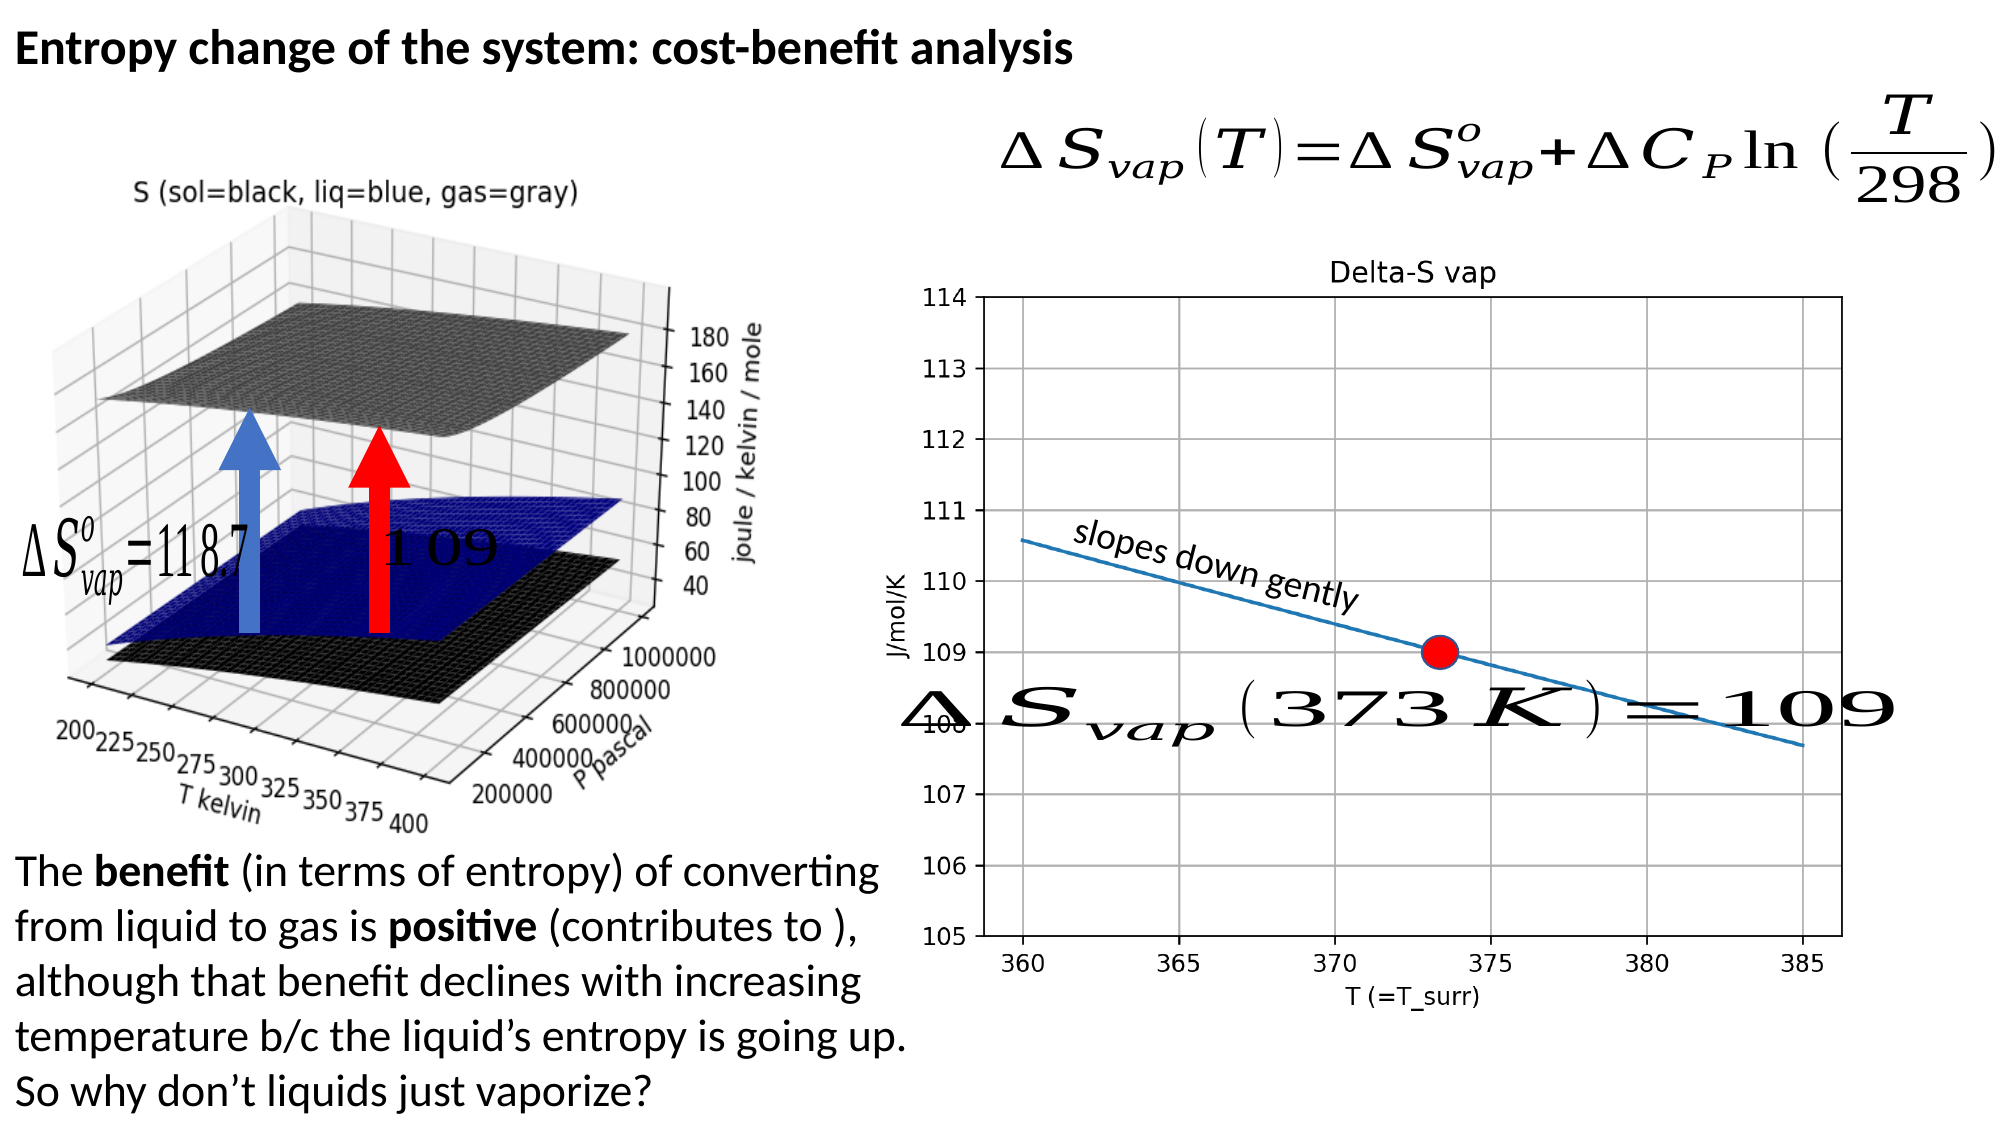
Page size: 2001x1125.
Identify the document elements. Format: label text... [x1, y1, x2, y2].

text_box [845, 197, 1952, 1027]
text_box Entropy change of the system: cost-benefit analysis [0, 6, 1541, 82]
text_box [29, 151, 790, 854]
